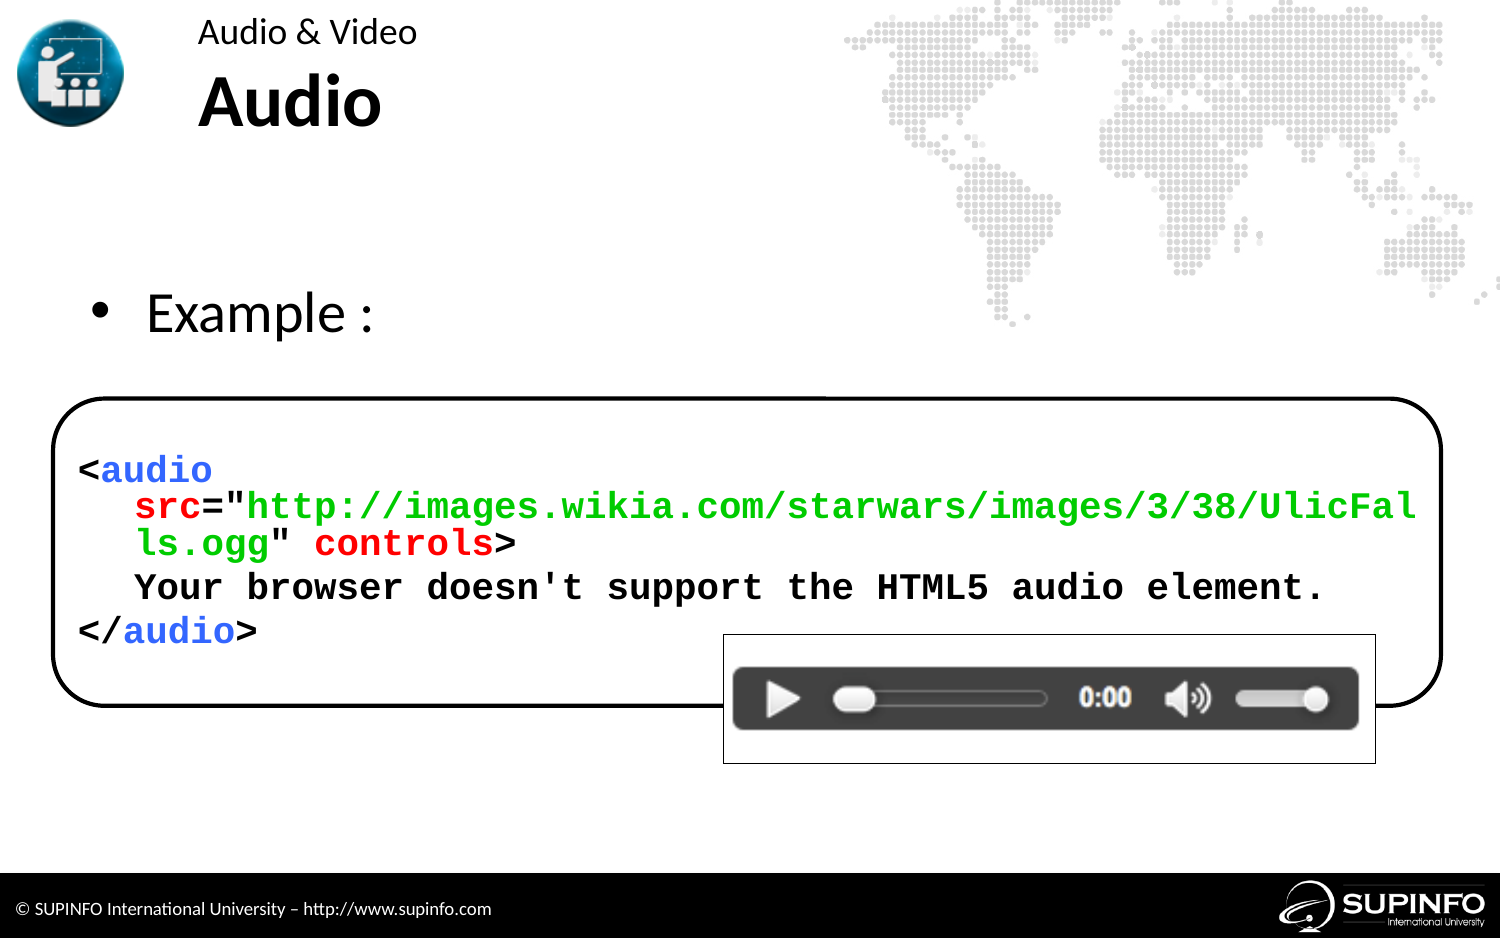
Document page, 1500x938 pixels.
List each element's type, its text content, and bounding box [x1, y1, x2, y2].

list Example : [75, 185, 1459, 880]
picture [1269, 870, 1494, 938]
picture [39, 46, 101, 107]
picture [17, 19, 125, 127]
picture [49, 37, 102, 75]
picture [844, 0, 1500, 327]
picture [723, 634, 1377, 765]
text_box <audio src="http://images.wikia.com/starwars/images/3/38/UlicFalls.ogg" controls> Your browser doesn't support the HTML5 audio element. </audio> [50, 396, 1444, 708]
text_box Audio [183, 56, 1459, 138]
text_box Audio & Video [183, 0, 1459, 56]
